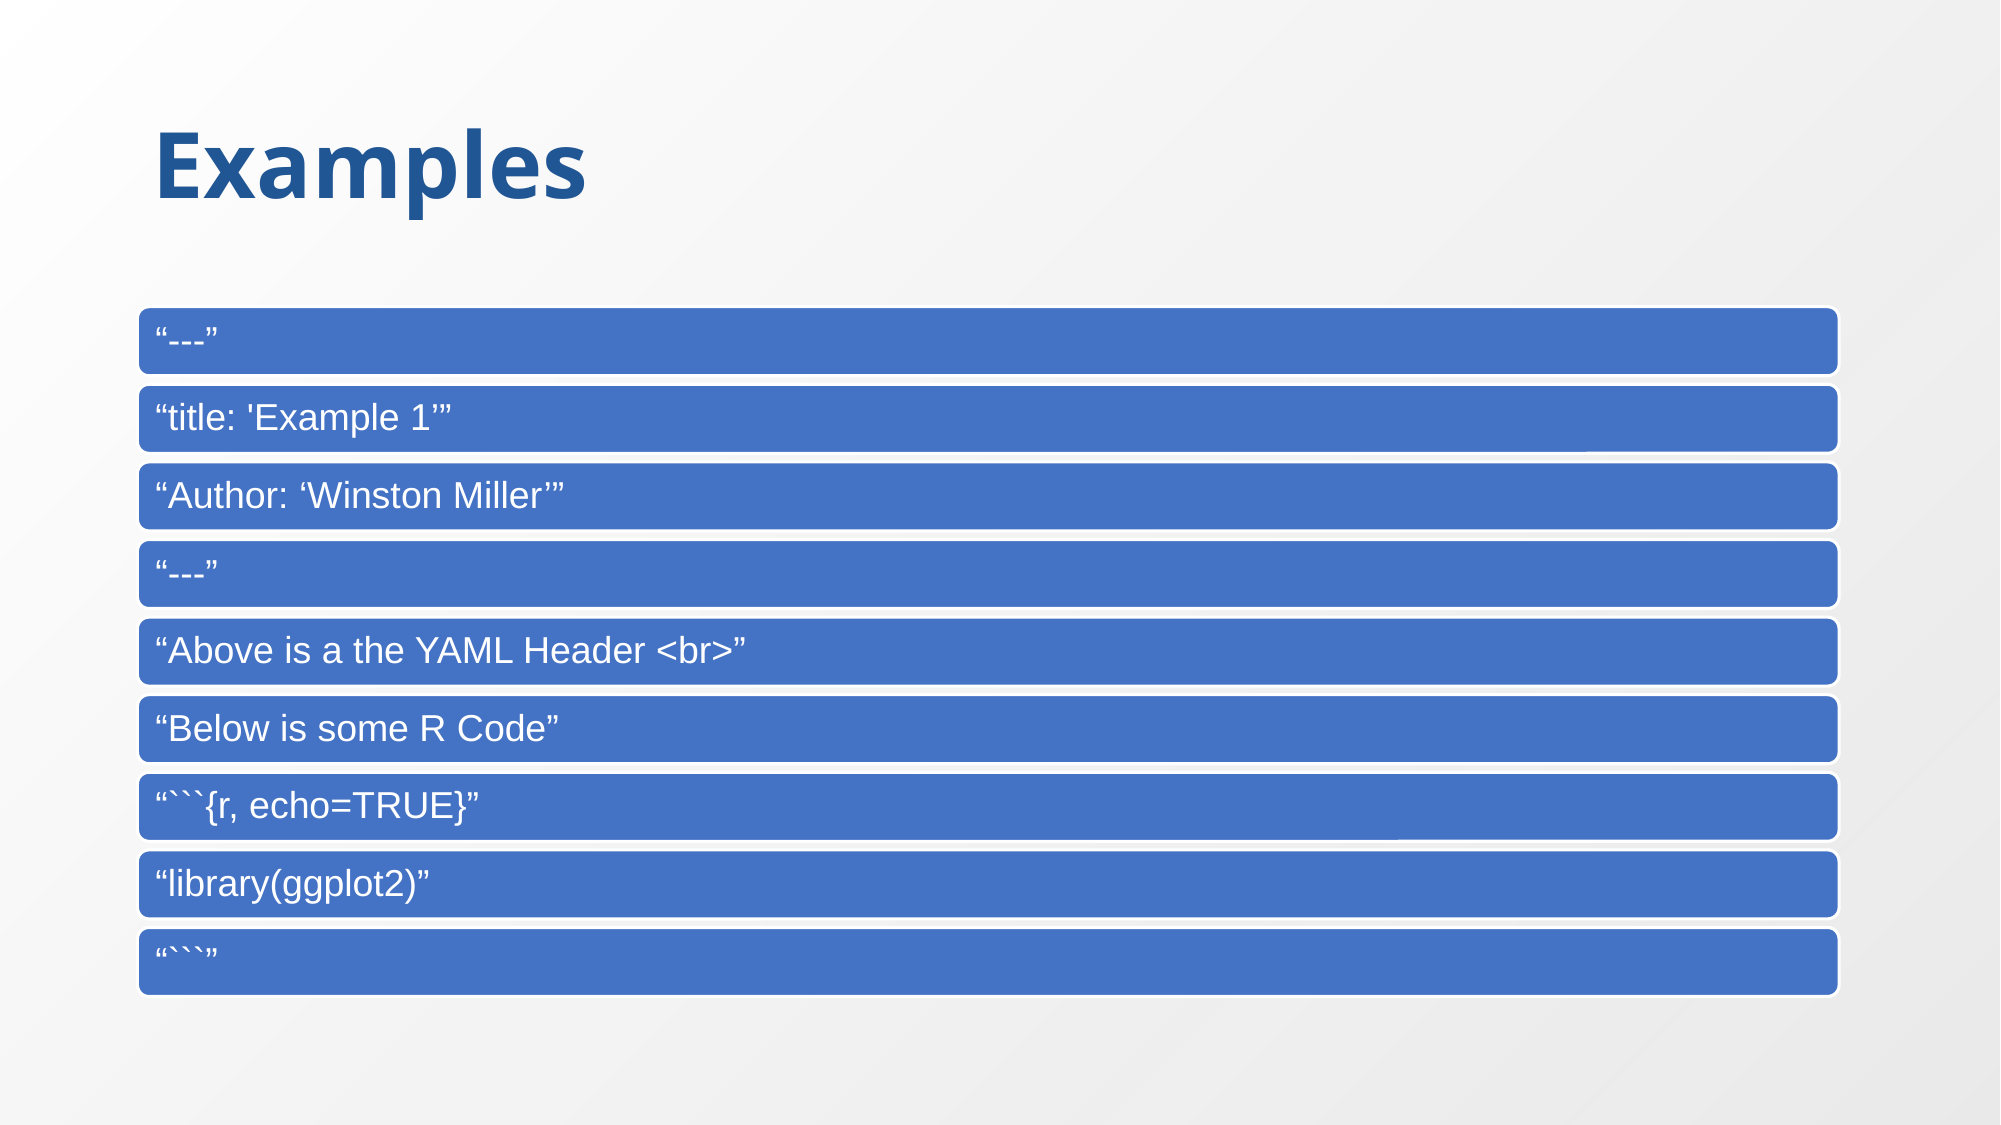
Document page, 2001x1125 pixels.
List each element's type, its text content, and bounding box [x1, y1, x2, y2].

title Examples [137, 59, 1863, 278]
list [137, 299, 1840, 1004]
text_box [0, 0, 2000, 1125]
